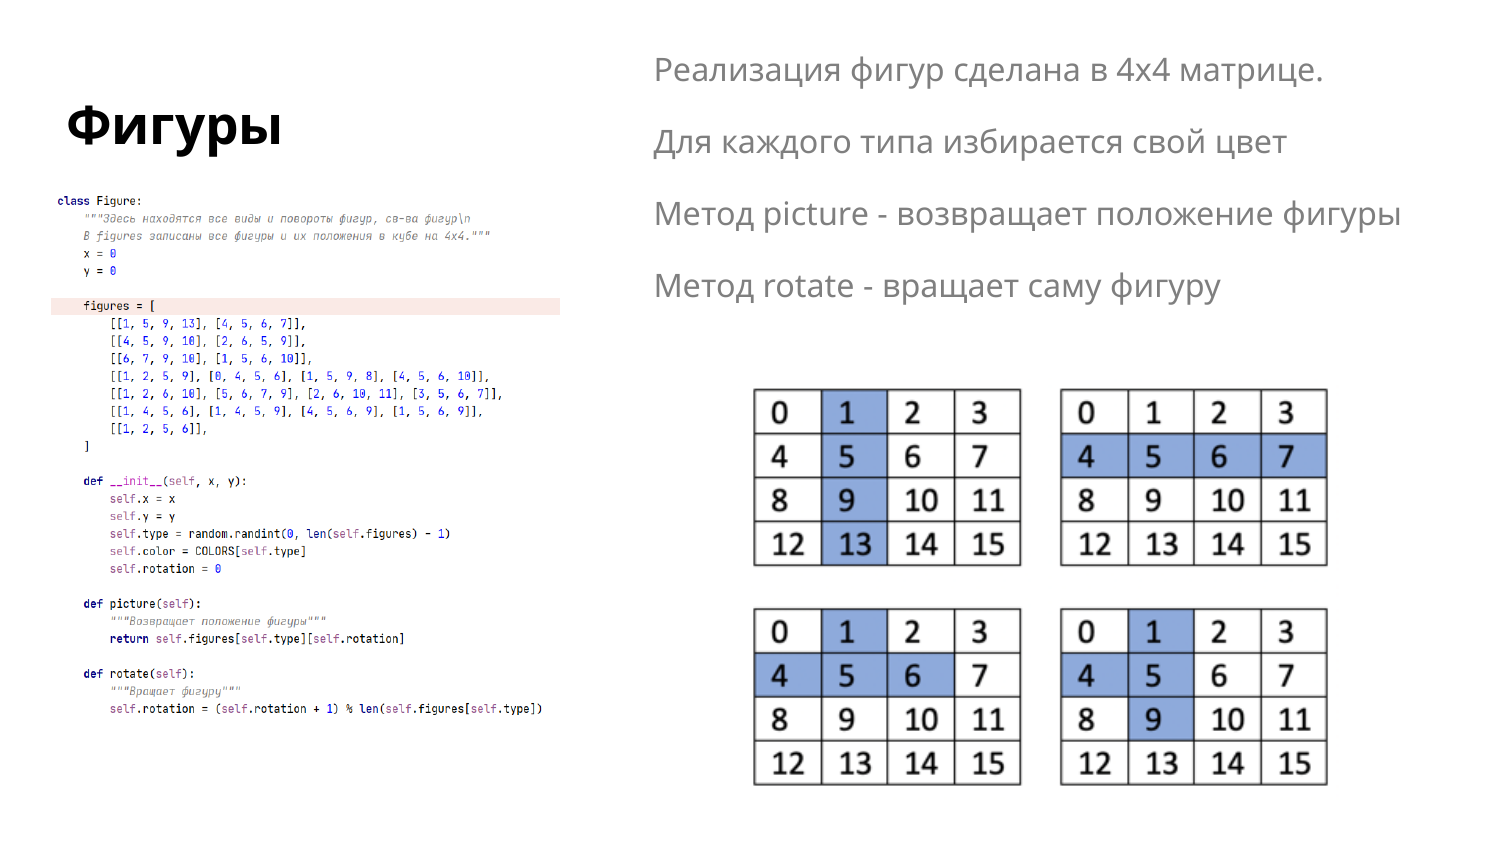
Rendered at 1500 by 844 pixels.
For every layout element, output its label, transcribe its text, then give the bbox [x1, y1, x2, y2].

list Реализация фигур сделана в 4х4 матрице. Для каждого типа избирается свой цвет Метод picture - возвращает положение фигуры Метод rotate - вращает саму фигуру [638, 25, 1449, 325]
picture [50, 193, 560, 746]
title Фигуры [51, 72, 638, 176]
picture [738, 378, 1339, 800]
